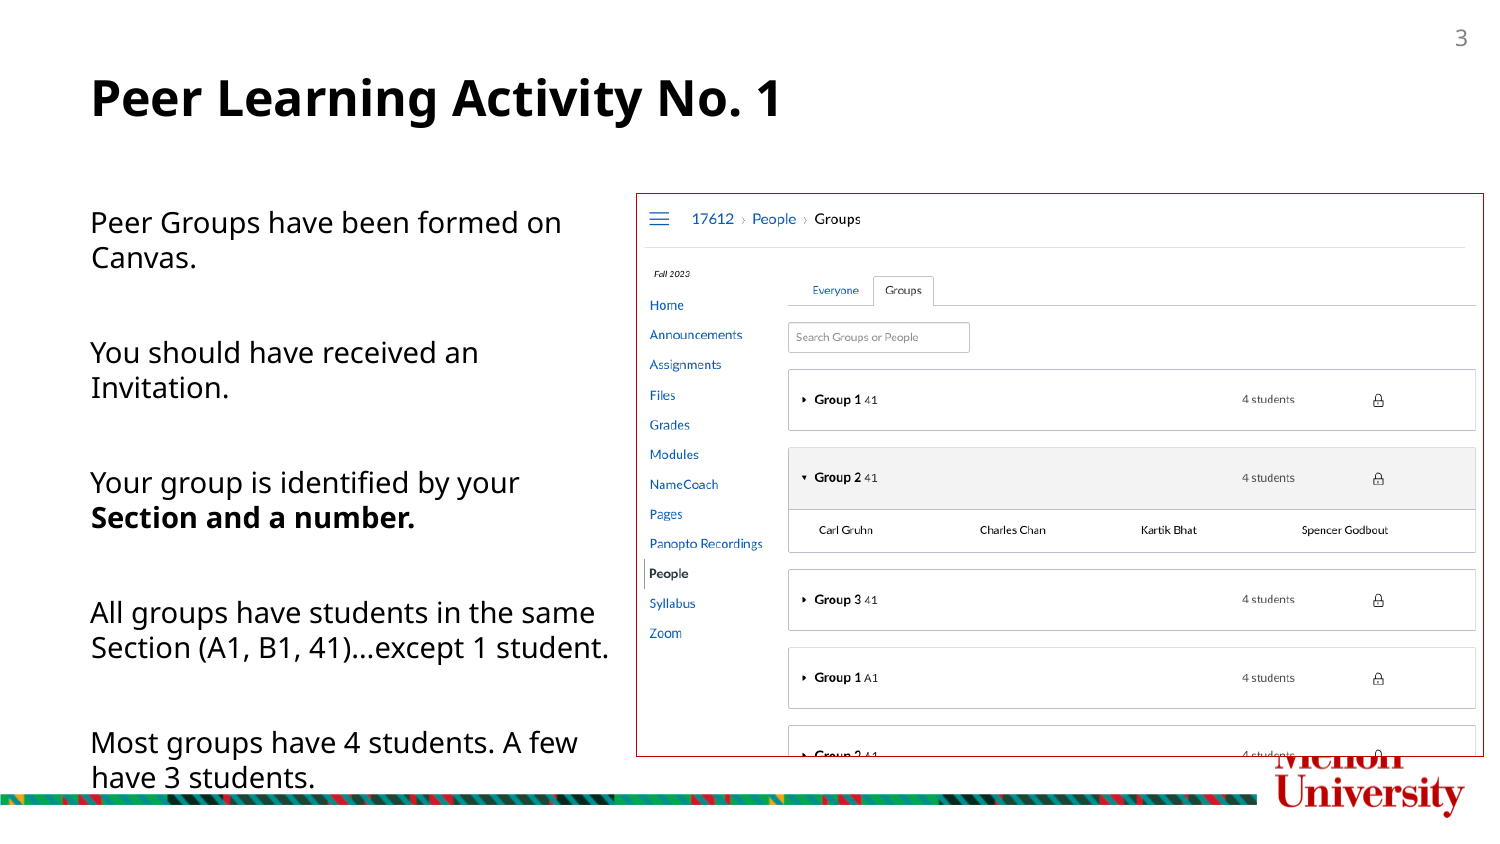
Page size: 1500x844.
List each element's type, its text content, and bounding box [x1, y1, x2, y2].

list Peer Groups have been formed on Canvas. You should have received an Invitation. Your group is identified by your Section and a number. All groups have students in the same Section (A1, B1, 41)…except 1 student. Most groups have 4 students. A few have 3 students. [75, 196, 631, 760]
title Peer Learning Activity No. 1 [75, 59, 1425, 160]
picture [1, 795, 1256, 805]
picture [635, 193, 1484, 818]
